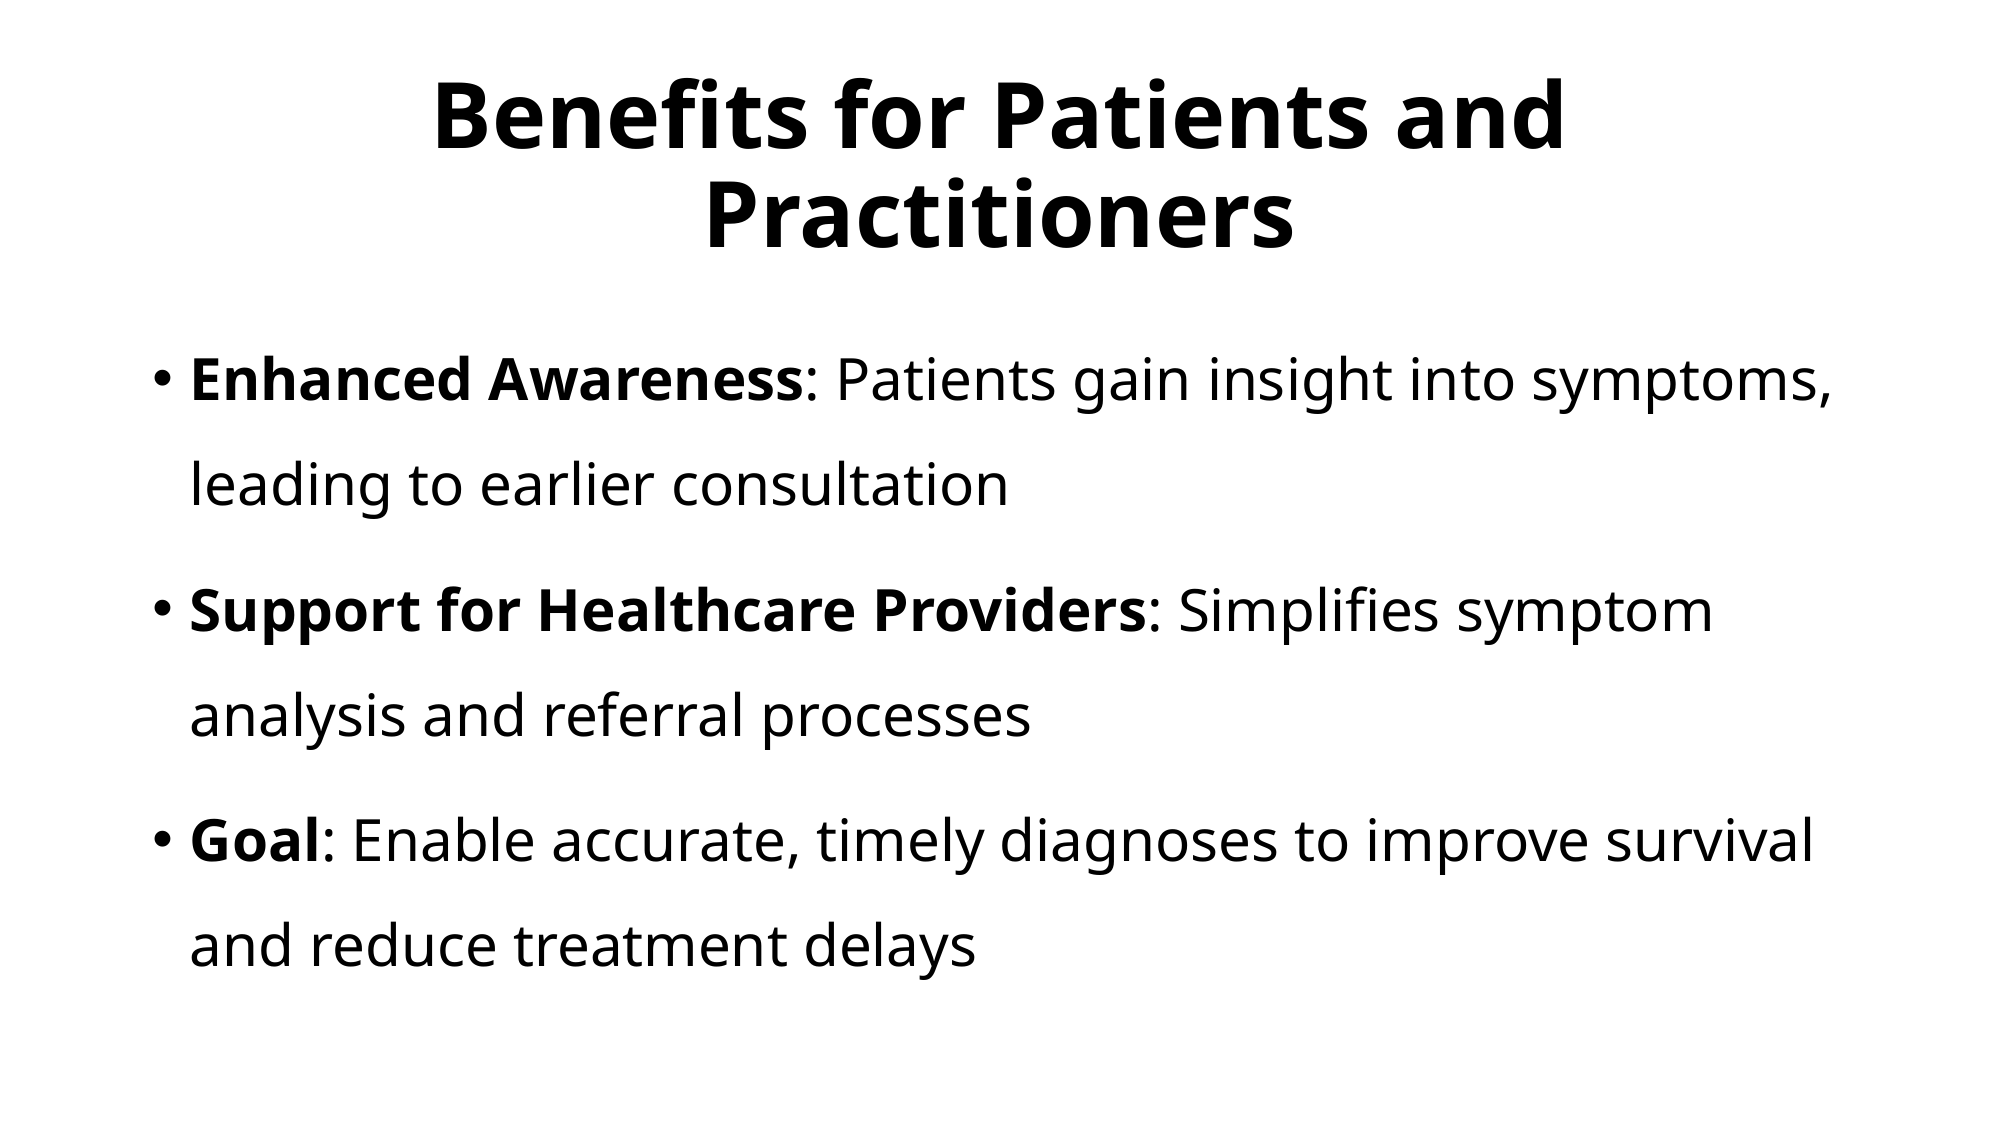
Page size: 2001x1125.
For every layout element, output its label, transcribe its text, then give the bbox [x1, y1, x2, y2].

list Enhanced Awareness: Patients gain insight into symptoms, leading to earlier consultation Support for Healthcare Providers: Simplifies symptom analysis and referral processes Goal: Enable accurate, timely diagnoses to improve survival and reduce treatment delays [137, 299, 1863, 1014]
title Benefits for Patients and Practitioners [137, 59, 1863, 278]
